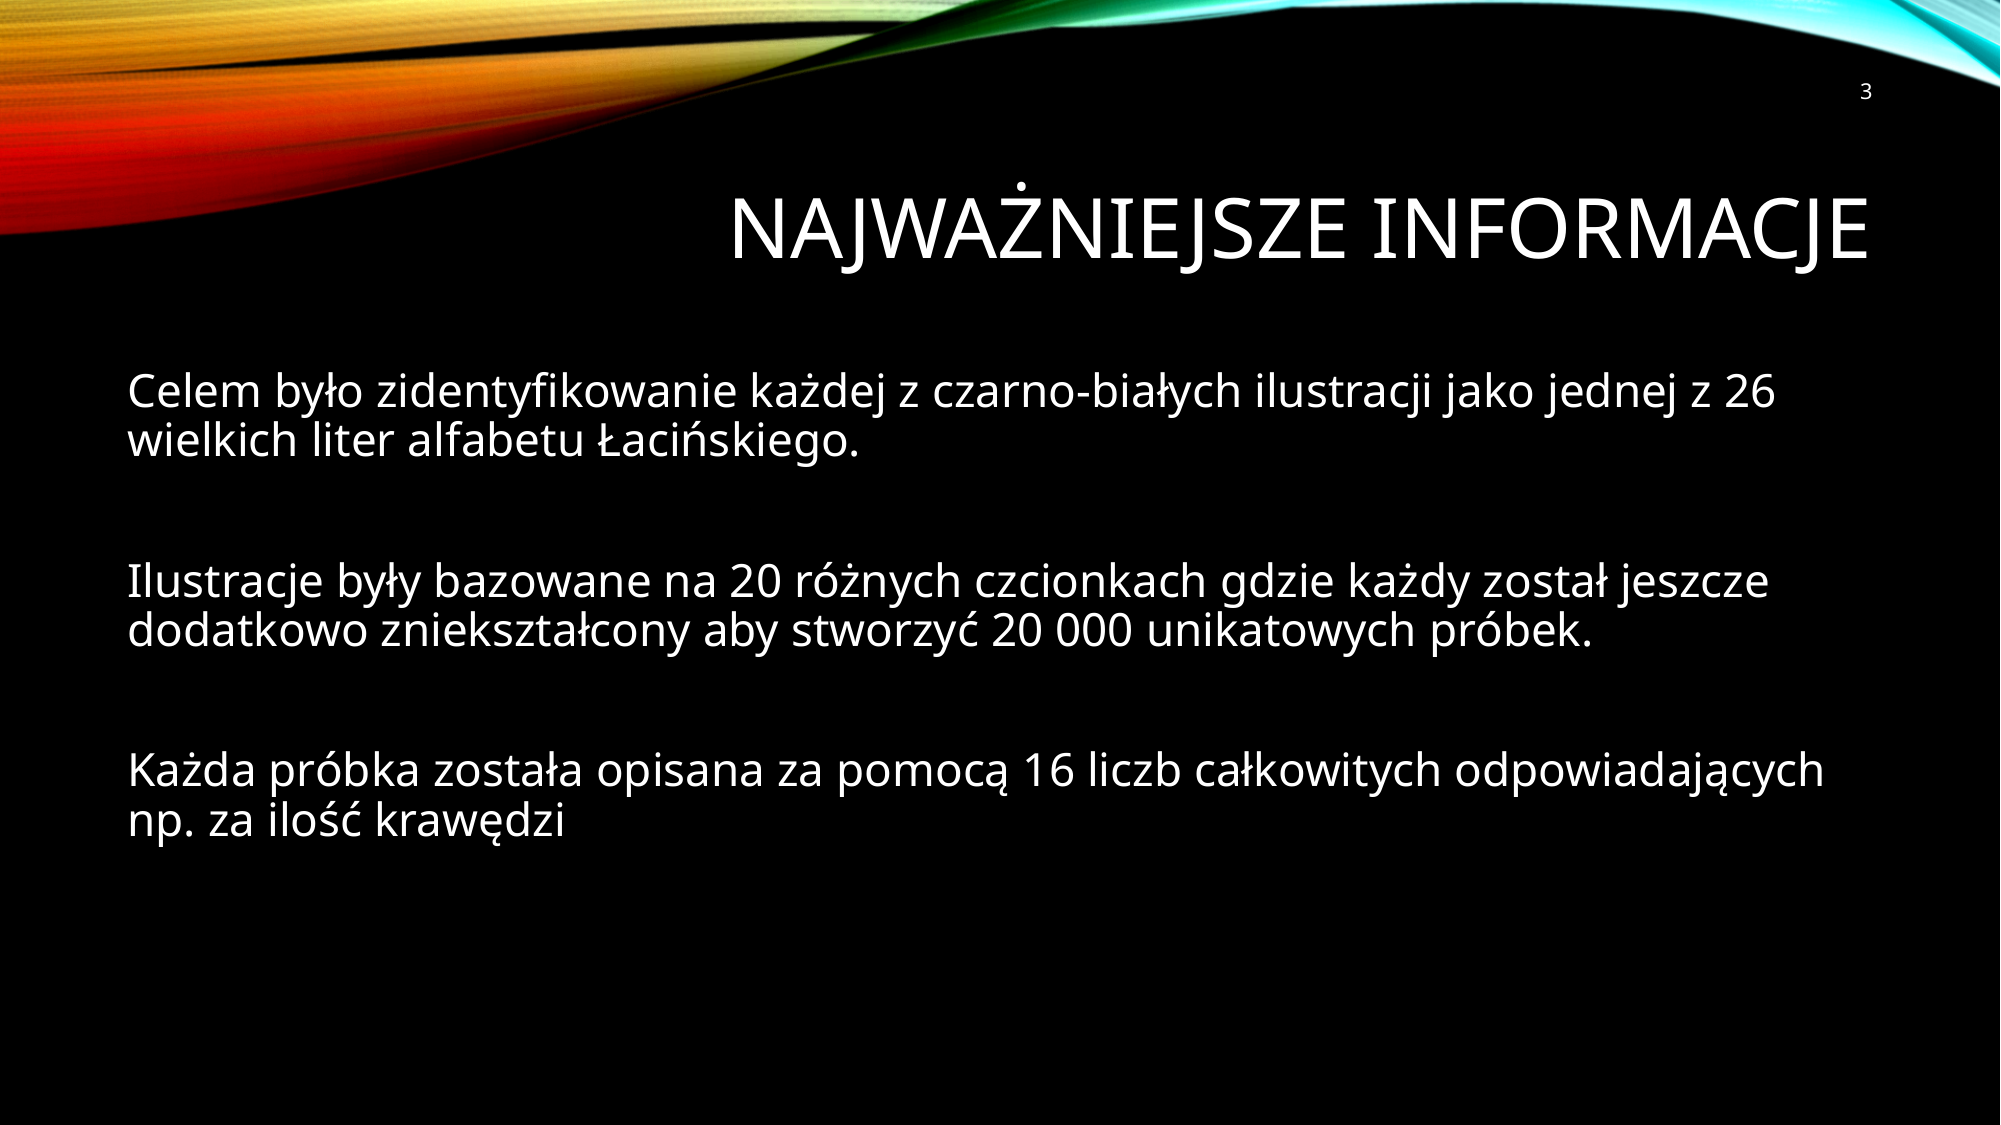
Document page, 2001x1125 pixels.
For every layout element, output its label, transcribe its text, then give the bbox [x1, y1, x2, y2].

picture [0, 0, 2000, 237]
list Celem było zidentyfikowanie każdej z czarno-białych ilustracji jako jednej z 26 wielkich liter alfabetu Łacińskiego. Ilustracje były bazowane na 20 różnych czcionkach gdzie każdy został jeszcze dodatkowo zniekształcony aby stworzyć 20 000 unikatowych próbek. Każda próbka została opisana za pomocą 16 liczb całkowitych odpowiadających np. za ilość krawędzi [112, 360, 1888, 1021]
title Najważniejsze informacje [474, 125, 1888, 338]
slide_number 3 [1437, 62, 1888, 123]
